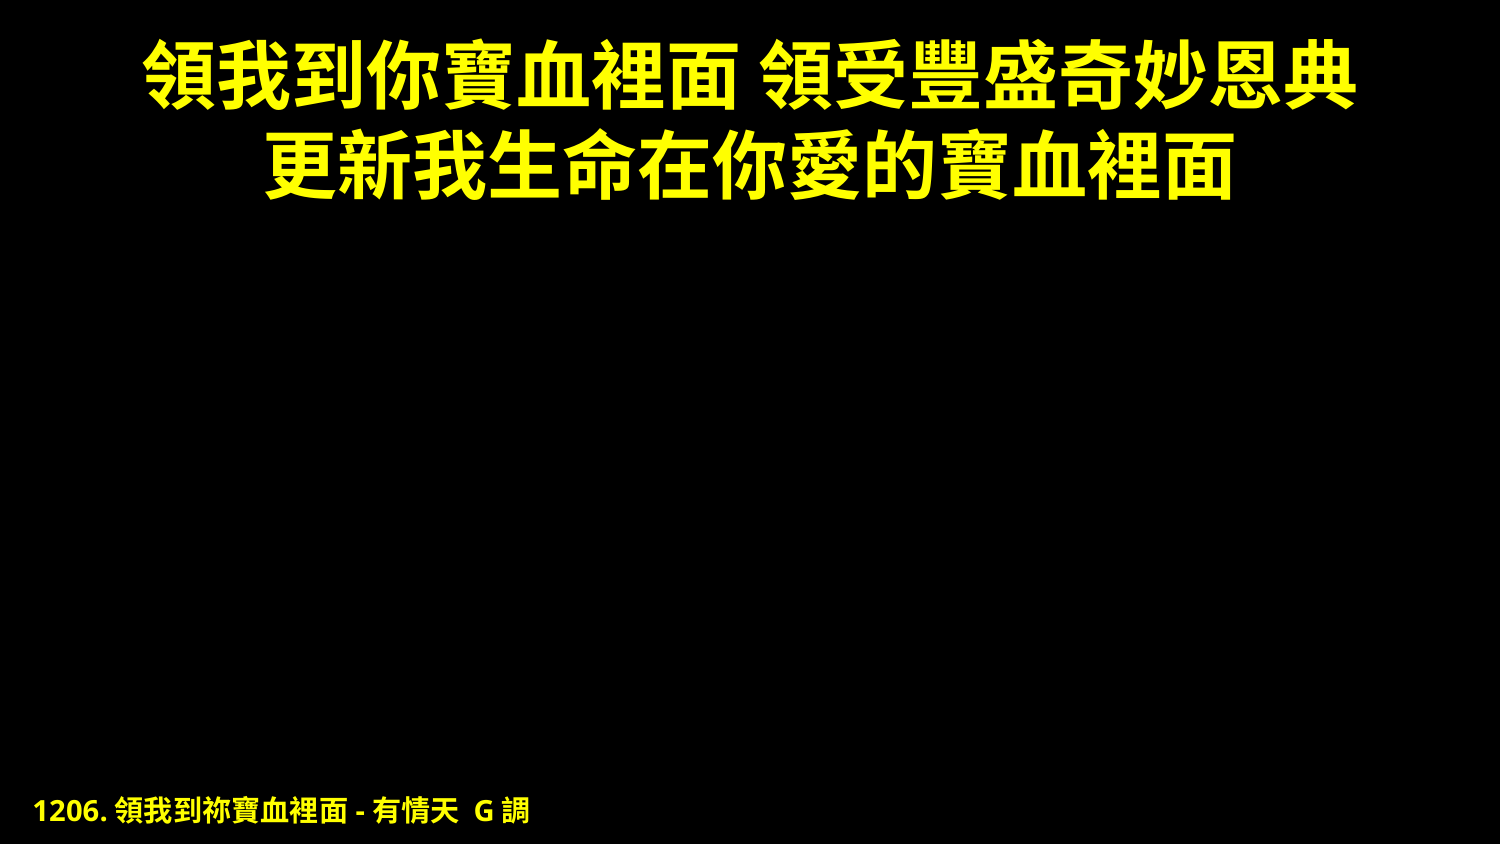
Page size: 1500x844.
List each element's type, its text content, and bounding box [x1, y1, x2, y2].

text_box 1206.領我到祢寶血裡面-有情天 G調 [17, 784, 774, 835]
title 領我到你寶血裡面 領受豐盛奇妙恩典 更新我生命在你愛的寶血裡面 [0, 0, 1500, 237]
